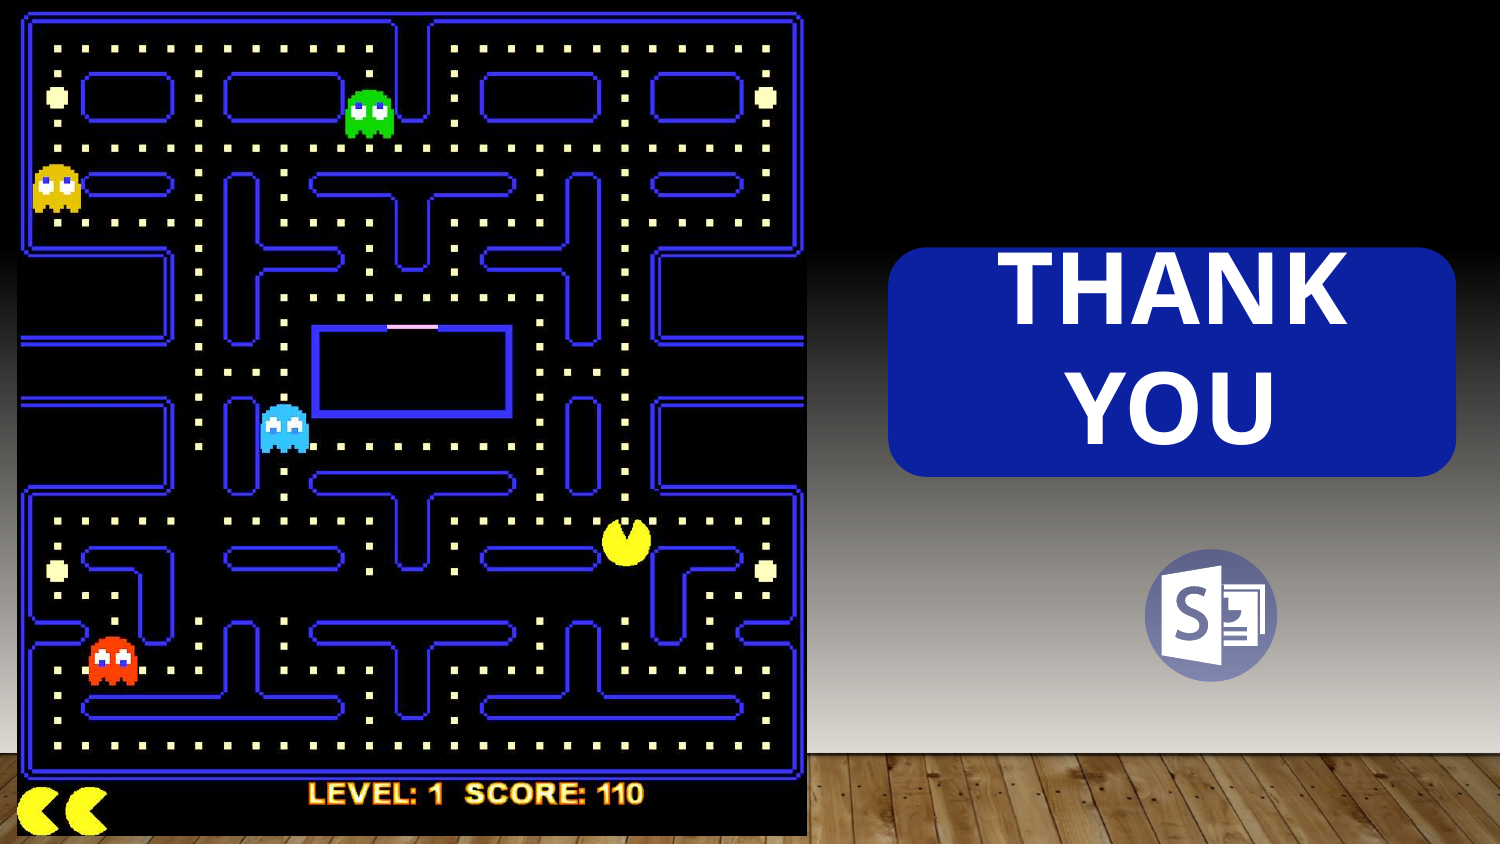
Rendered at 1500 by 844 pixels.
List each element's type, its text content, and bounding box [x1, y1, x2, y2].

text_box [1144, 549, 1278, 682]
picture [0, 8, 1500, 844]
text_box THANK YOU [888, 247, 1457, 477]
